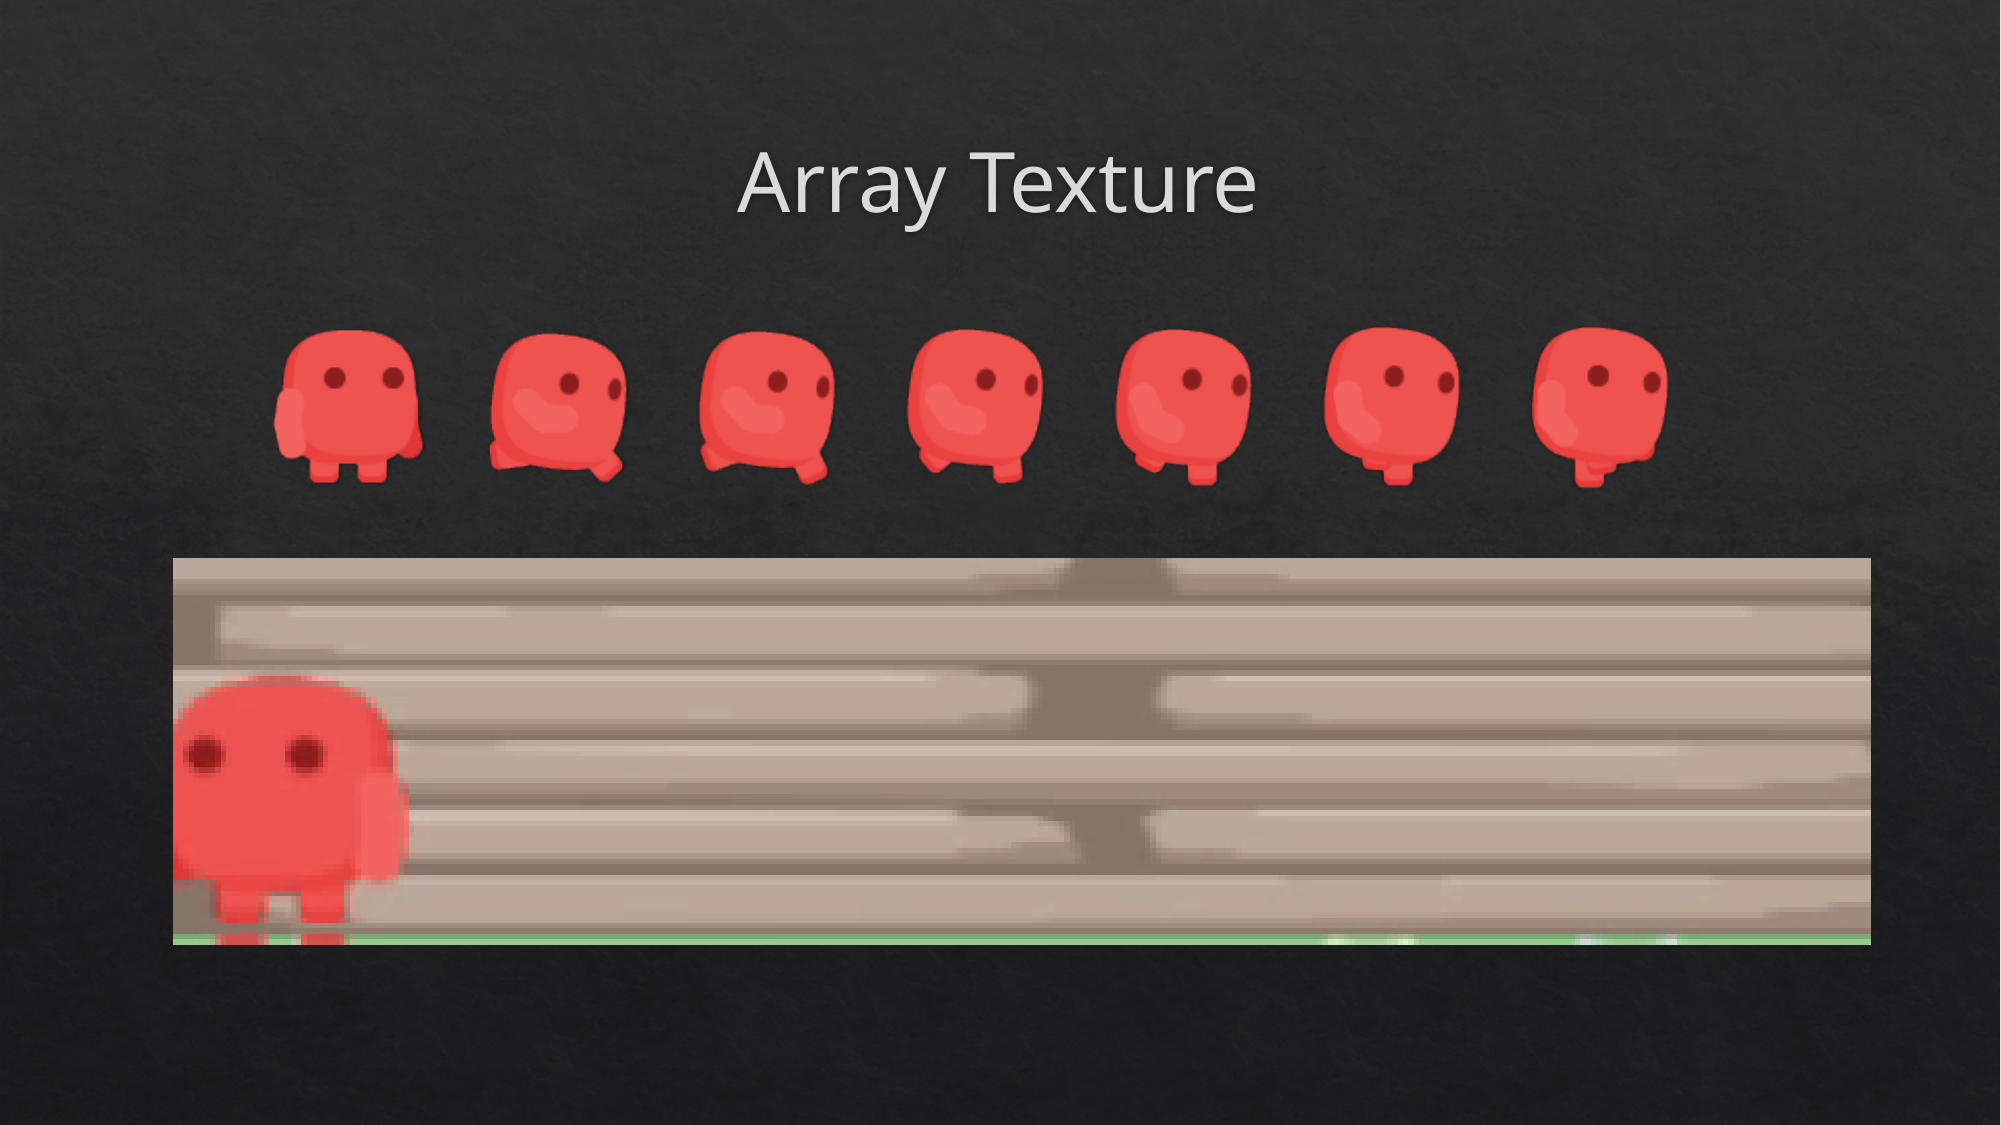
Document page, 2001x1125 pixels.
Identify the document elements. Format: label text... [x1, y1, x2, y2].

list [246, 324, 1705, 492]
title Array Texture [149, 99, 1849, 260]
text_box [172, 557, 1872, 946]
